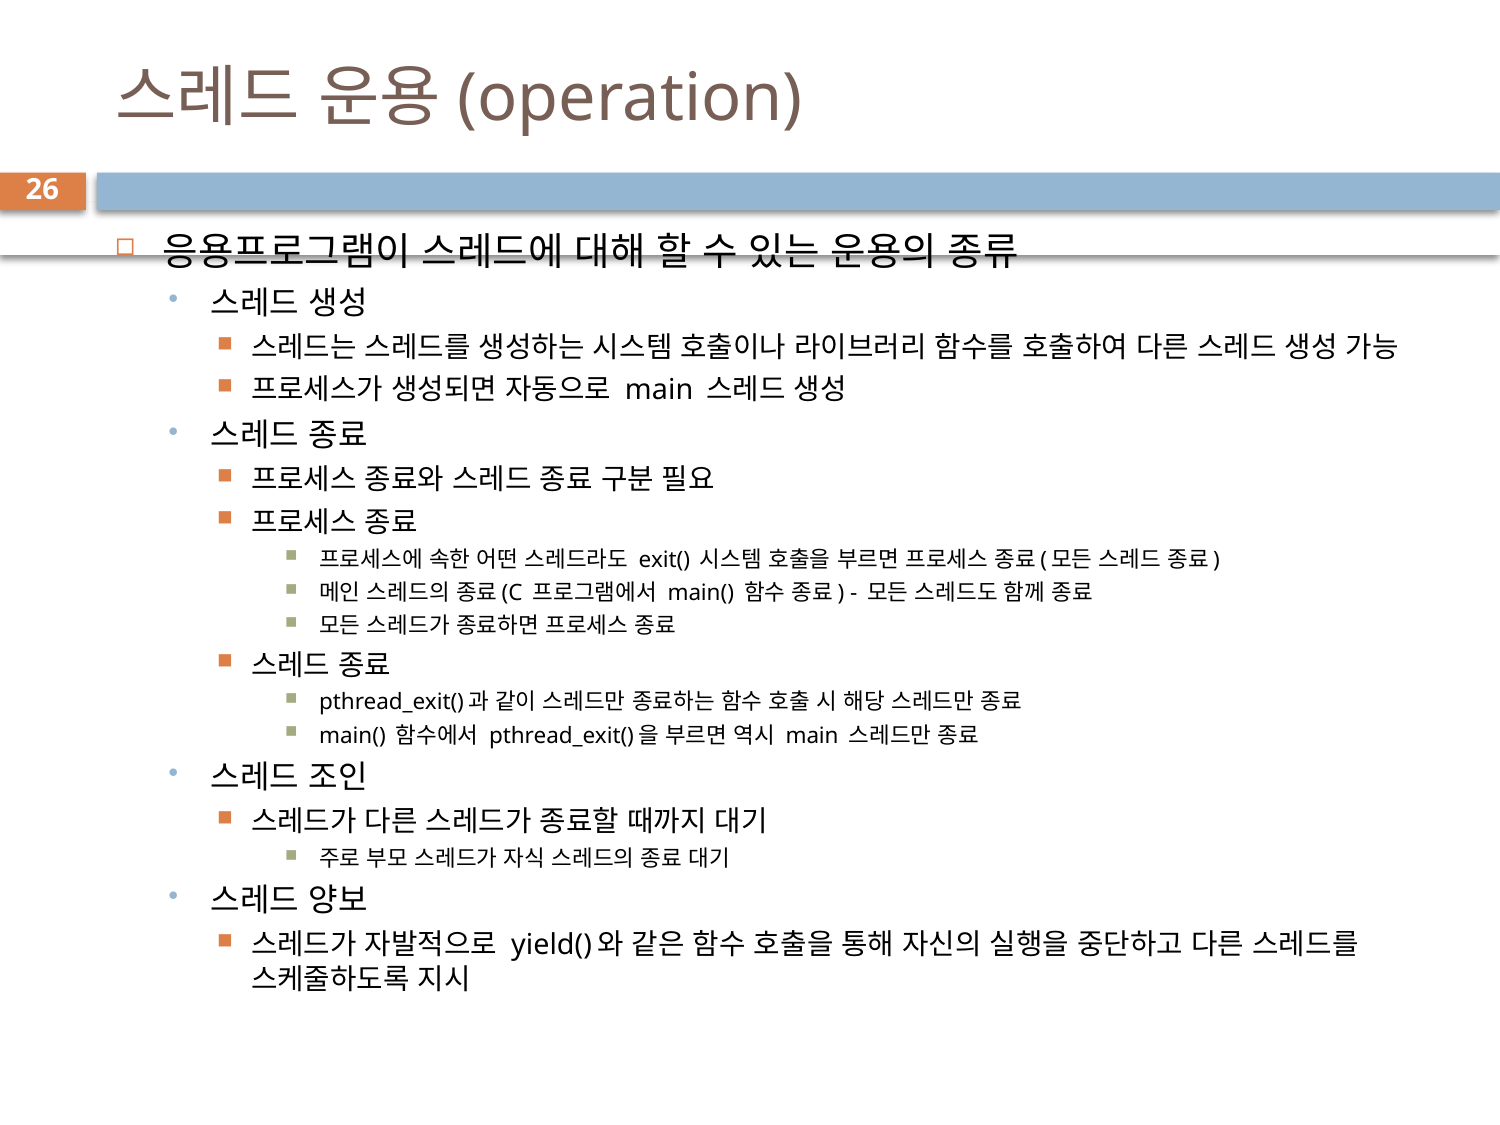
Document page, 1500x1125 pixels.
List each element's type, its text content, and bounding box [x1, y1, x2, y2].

list 응용프로그램이 스레드에 대해 할 수 있는 운용의 종류 스레드 생성 스레드는 스레드를 생성하는 시스템 호출이나 라이브러리 함수를 호출하여 다른 스레드 생성 가능 프로세스가 생성되면 자동으로 main 스레드 생성 스레드 종료 프로세스 종료와 스레드 종료 구분 필요 프로세스 종료 프로세스에 속한 어떤 스레드라도 exit() 시스템 호출을 부르면 프로세스 종료(모든 스레드 종료) 메인 스레드의 종료(C 프로그램에서 main() 함수 종료) - 모든 스레드도 함께 종료 모든 스레드가 종료하면 프로세스 종료 스레드 종료 pthread_exit()과 같이 스레드만 종료하는 함수 호출 시 해당 스레드만 종료 main() 함수에서 pthread_exit()을 부르면 역시 main 스레드만 종료 스레드 조인 스레드가 다른 스레드가 종료할 때까지 대기 주로 부모 스레드가 자식 스레드의 종료 대기 스레드 양보 스레드가 자발적으로 yield()와 같은 함수 호출을 통해 자신의 실행을 중단하고 다른 스레드를 스케줄하도록 지시 [100, 219, 1438, 1047]
title 스레드 운용(operation) [100, 37, 1438, 149]
slide_number 26 [0, 170, 87, 211]
